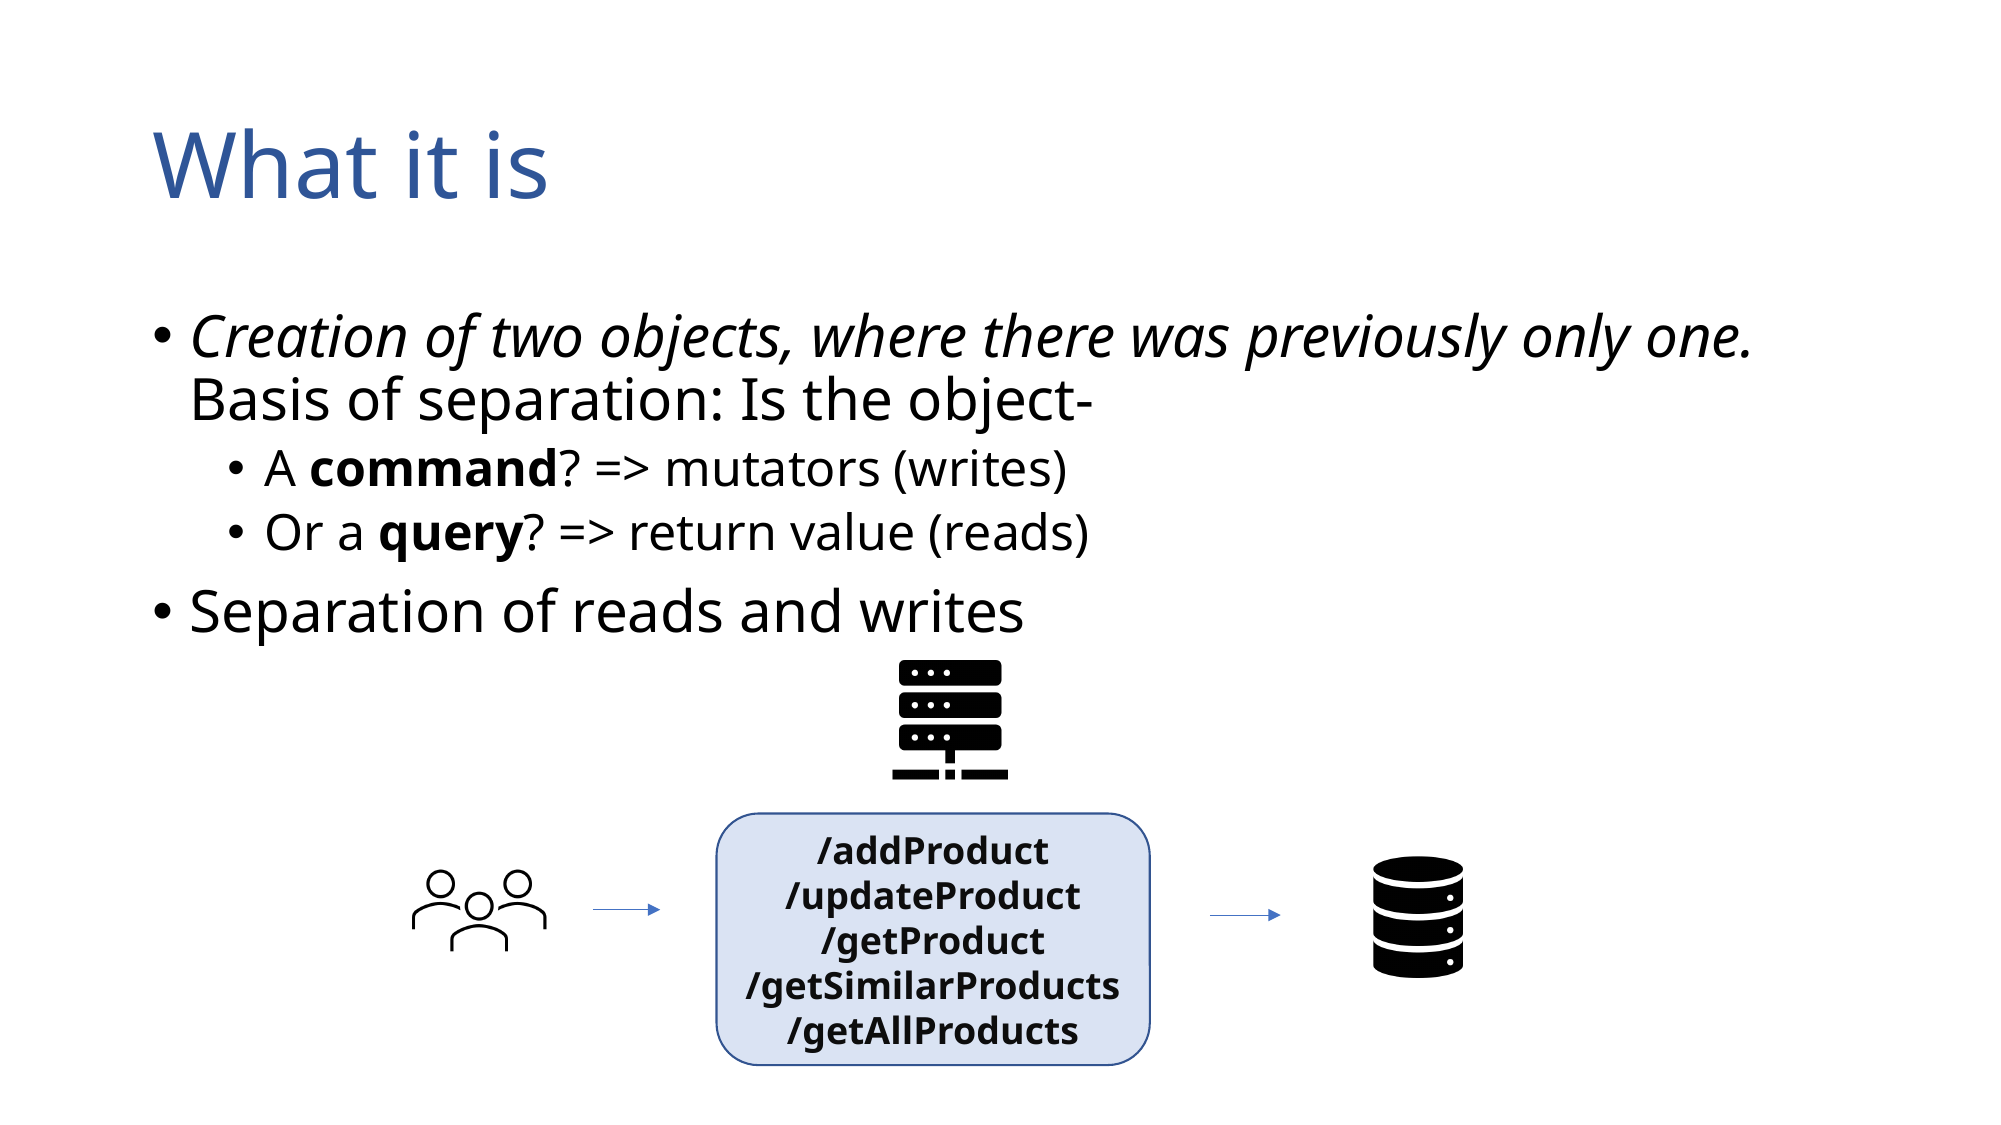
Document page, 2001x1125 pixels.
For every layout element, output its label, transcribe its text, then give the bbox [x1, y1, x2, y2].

picture [1341, 840, 1495, 994]
text_box /addProduct /updateProduct /getProduct /getSimilarProducts /getAllProducts [715, 812, 1151, 1067]
picture [402, 834, 556, 988]
title What it is [137, 59, 1863, 278]
list Creation of two objects, where there was previously only one. Basis of separation: Is the object- A command? => mutators (writes) Or a query? => return value (reads) Separation of reads and writes [137, 299, 1863, 1014]
picture [872, 642, 1027, 797]
